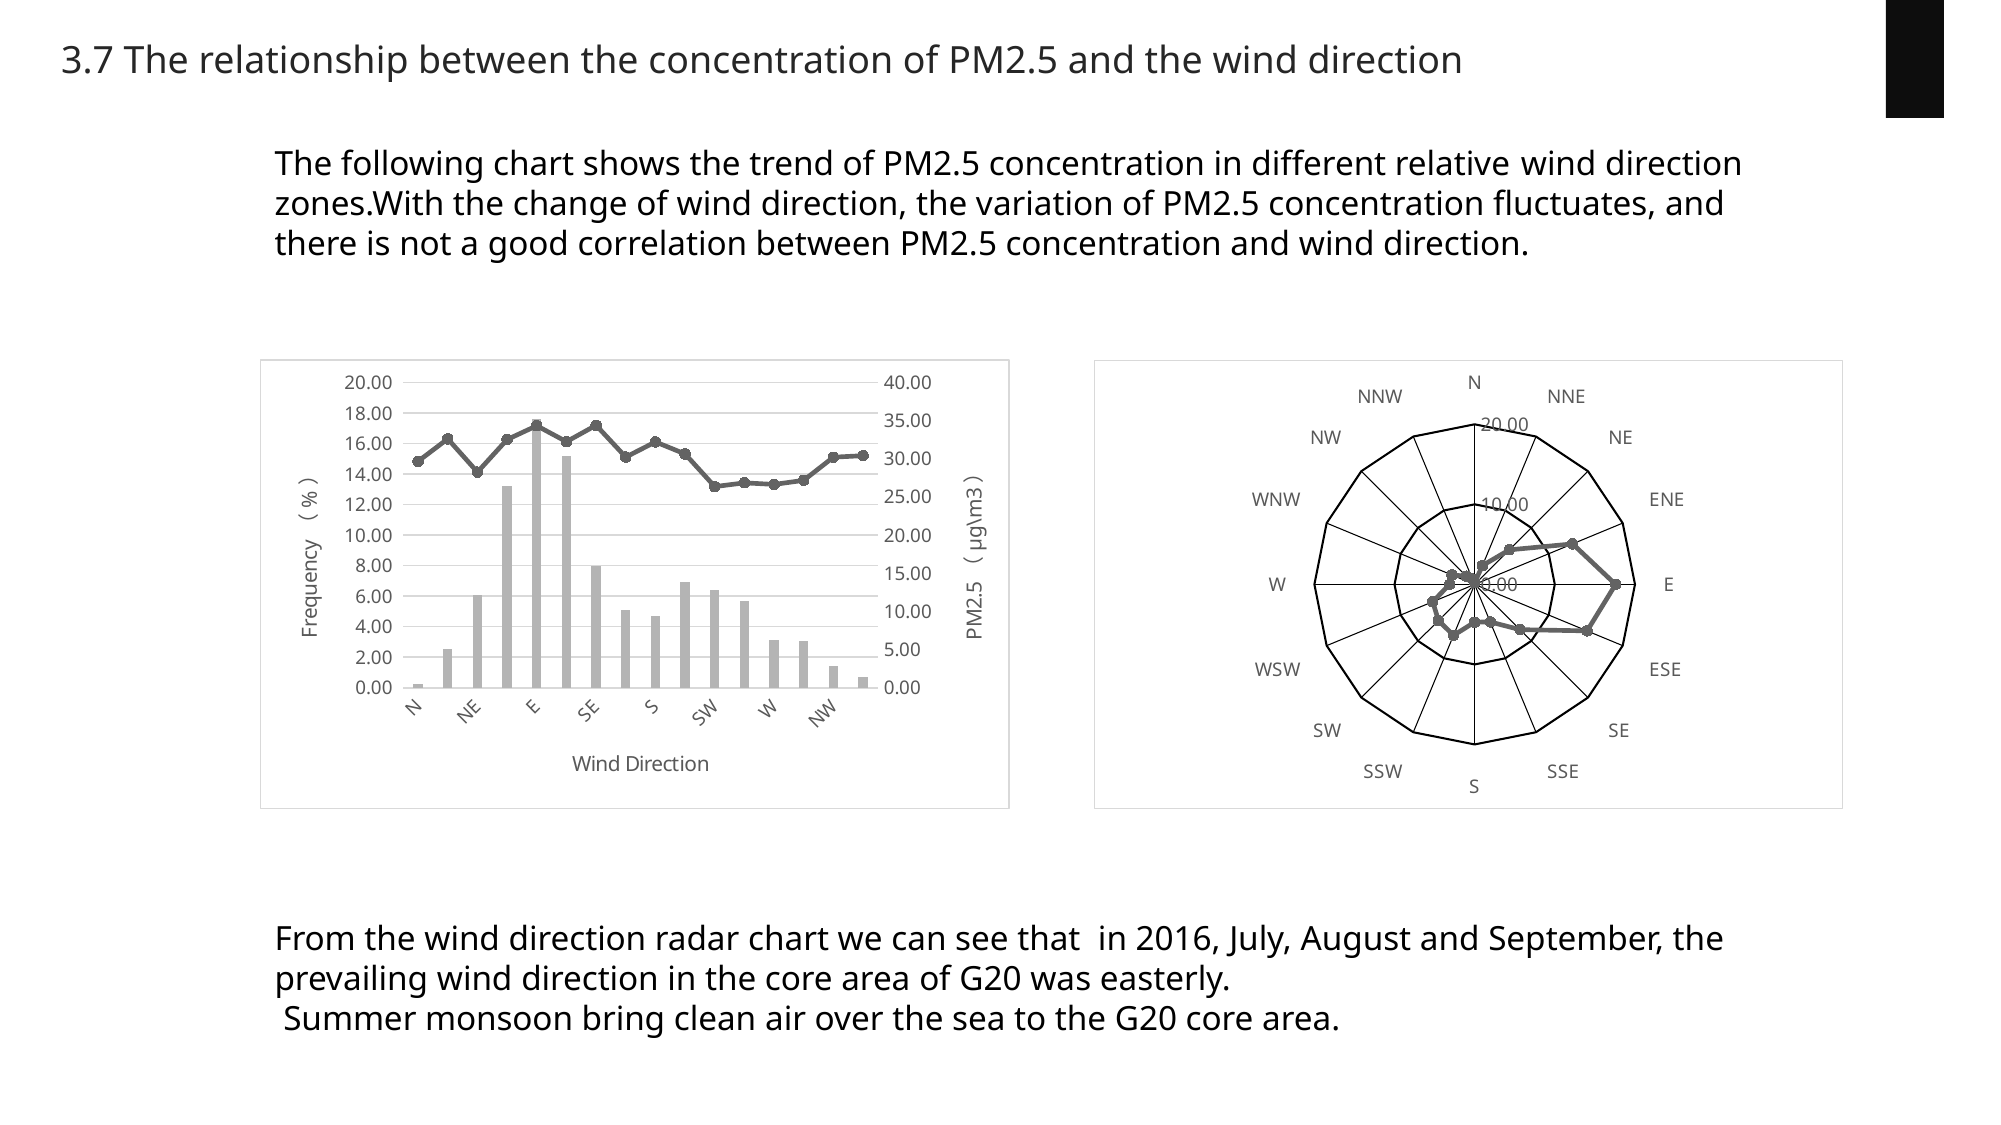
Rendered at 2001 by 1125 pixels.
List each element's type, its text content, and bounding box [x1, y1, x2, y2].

slide_number [1865, 0, 1974, 425]
text_box 3.7 The relationship between the concentration of PM2.5 and the wind direction [46, 28, 1607, 89]
chart [259, 359, 1010, 810]
text_box From the wind direction radar chart we can see that in 2016, July, August and September, the prevailing wind direction in the core area of G20 was easterly. Summer monsoon bring clean air over the sea to the G20 core area. [259, 910, 1786, 1045]
chart [1093, 359, 1844, 810]
text_box The following chart shows the trend of PM2.5 concentration in different relative wind direction zones.With the change of wind direction, the variation of PM2.5 concentration fluctuates, and there is not a good correlation between PM2.5 concentration and wind direction. [259, 134, 1786, 270]
